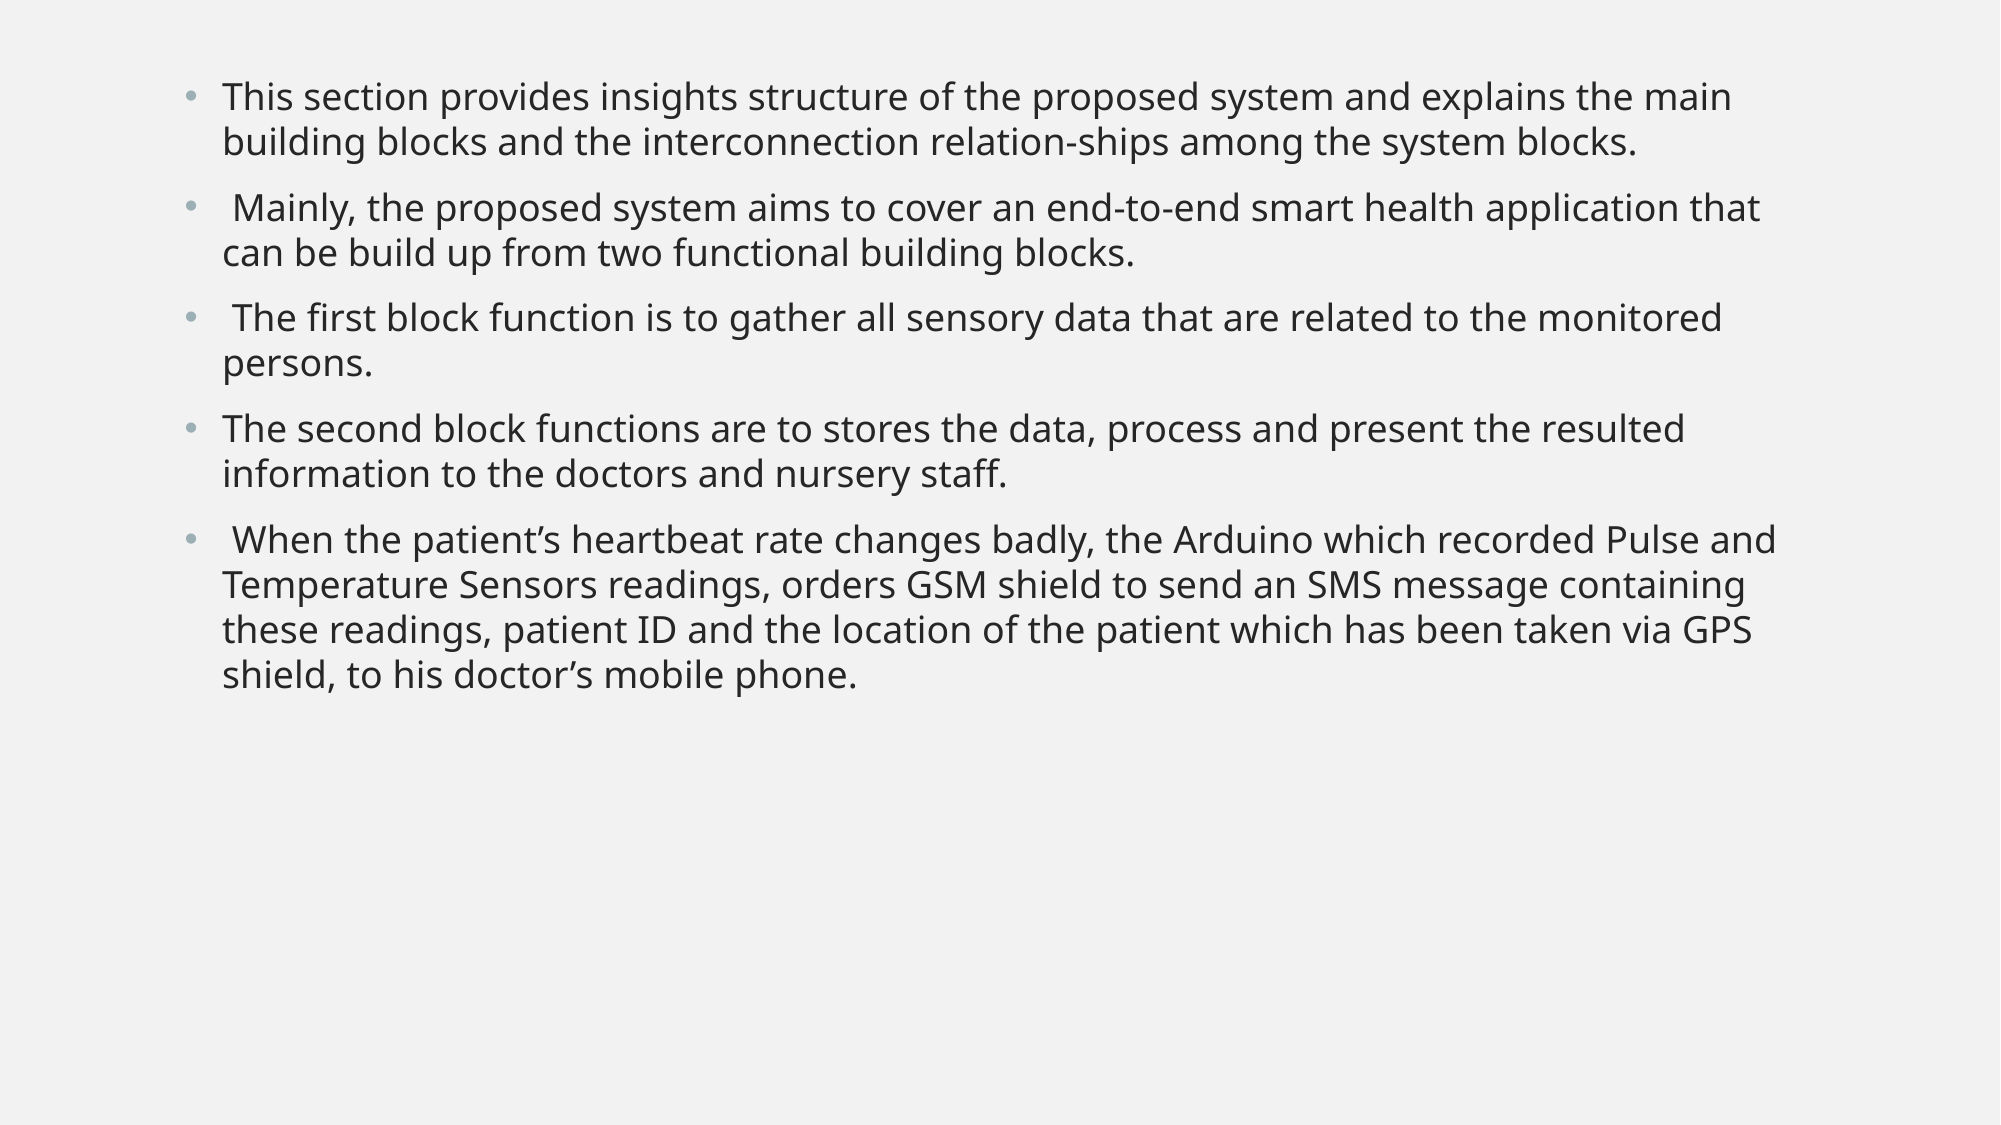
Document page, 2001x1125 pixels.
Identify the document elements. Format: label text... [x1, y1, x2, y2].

list This section provides insights structure of the proposed system and explains the main building blocks and the interconnection relation-ships among the system blocks. Mainly, the proposed system aims to cover an end-to-end smart health application that can be build up from two functional building blocks. The ﬁrst block function is to gather all sensory data that are related to the monitored persons. The second block functions are to stores the data, process and present the resulted information to the doctors and nursery staff. When the patient’s heartbeat rate changes badly, the Arduino which recorded Pulse and Temperature Sensors readings, orders GSM shield to send an SMS message containing these readings, patient ID and the location of the patient which has been taken via GPS shield, to his doctor’s mobile phone. [169, 65, 1829, 1014]
